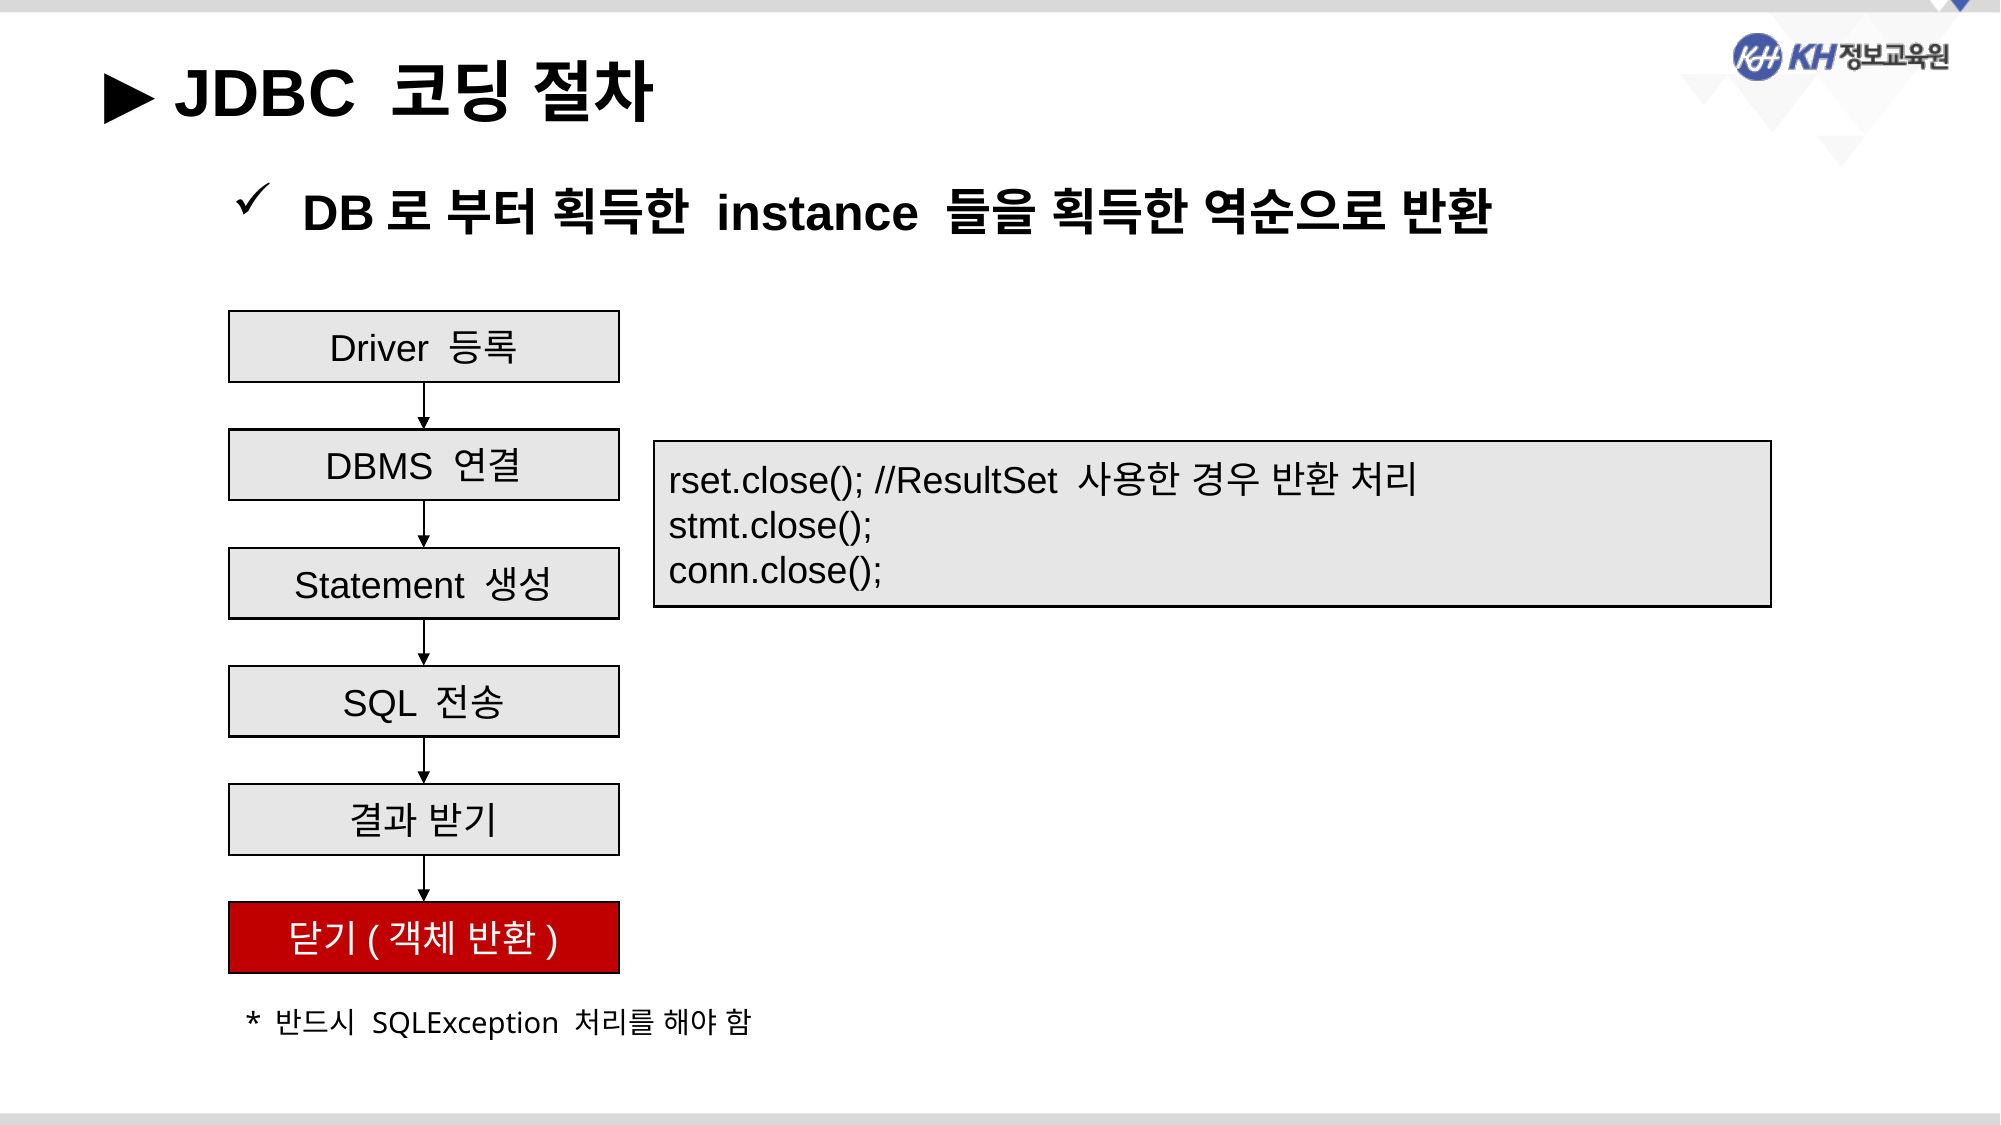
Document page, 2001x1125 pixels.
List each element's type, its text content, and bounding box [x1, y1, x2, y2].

text_box SQL 전송 [228, 665, 620, 738]
text_box DBMS 연결 [228, 428, 620, 501]
text_box Driver 등록 [228, 310, 620, 383]
picture [0, 0, 2001, 1113]
text_box 닫기(객체 반환) [228, 901, 620, 974]
text_box 결과 받기 [228, 783, 620, 856]
text_box rset.close(); //ResultSet 사용한 경우 반환 처리 stmt.close(); conn.close(); [653, 440, 1772, 608]
text_box Statement 생성 [228, 547, 620, 620]
text_box ▶ JDBC 코딩 절차 [90, 42, 1980, 137]
text_box * 반드시 SQLException 처리를 해야 함 [230, 996, 768, 1047]
text_box DB로 부터 획득한 instance 들을 획득한 역순으로 반환 [217, 172, 1509, 248]
